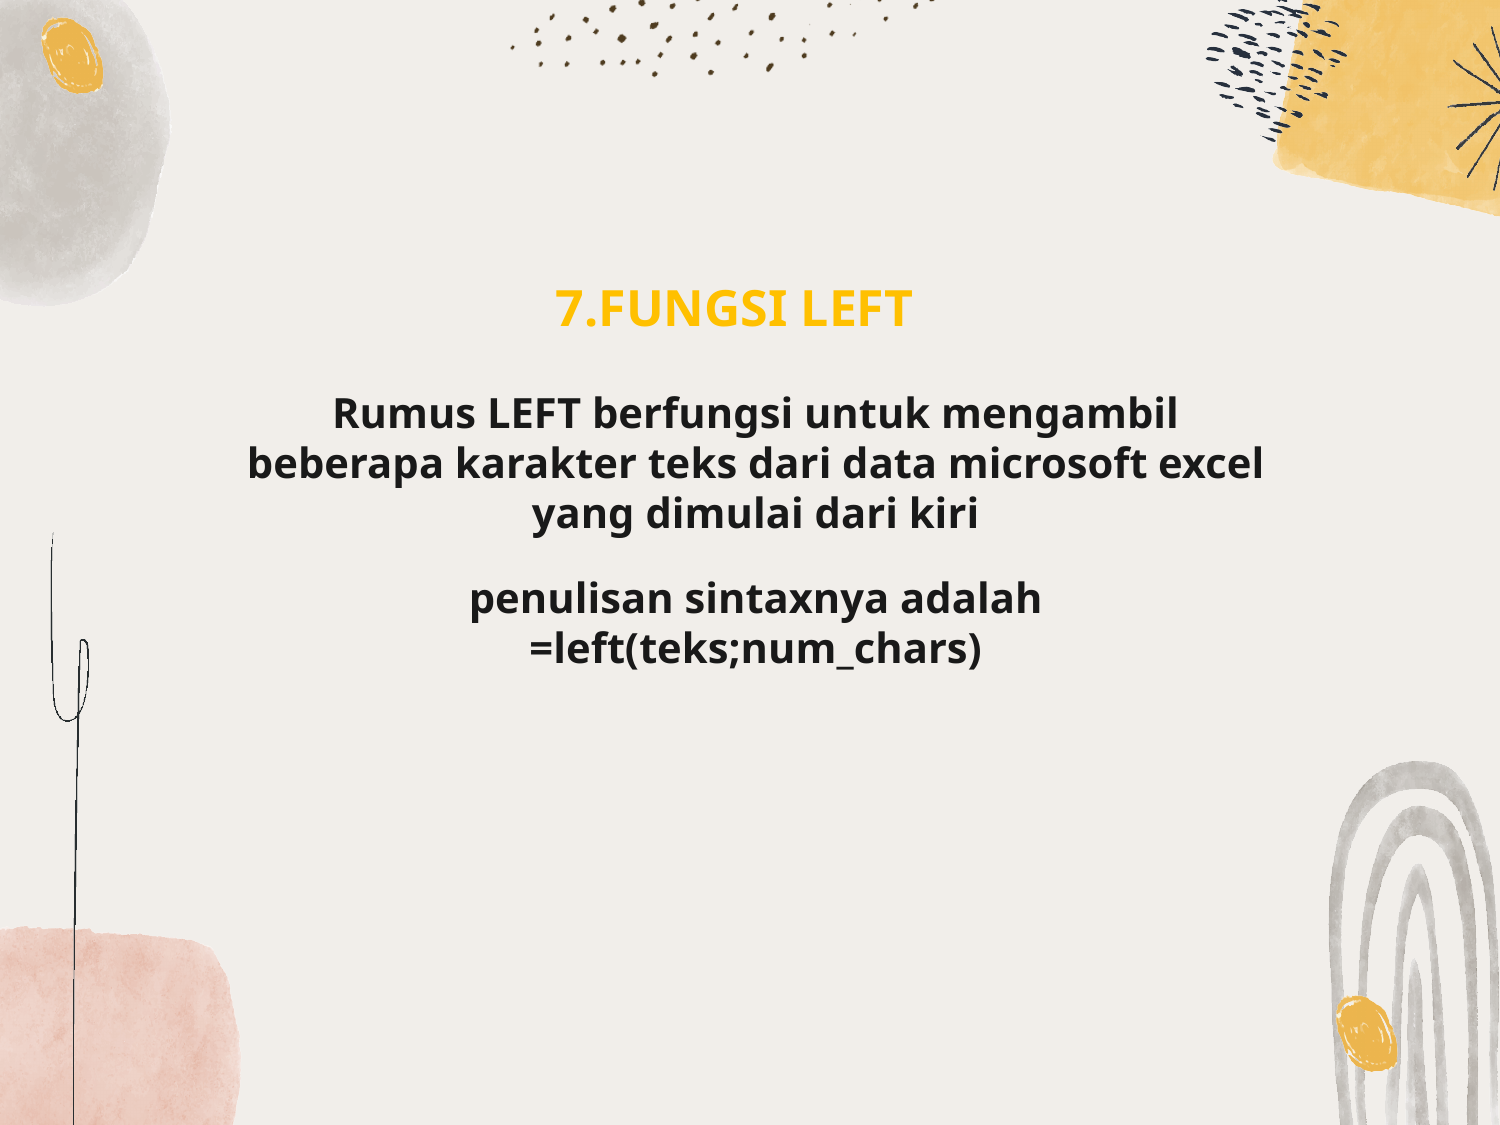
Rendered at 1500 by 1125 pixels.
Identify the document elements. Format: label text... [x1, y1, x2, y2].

picture [451, 0, 1028, 255]
picture [1304, 739, 1500, 1125]
subtitle 7.FUNGSI LEFT [365, 255, 1081, 359]
picture [0, 525, 245, 1125]
title Rumus LEFT berfungsi untuk mengambil beberapa karakter teks dari data microsoft excel yang dimulai dari kiri [218, 302, 1294, 491]
text_box penulisan sintaxnya adalah =left(teks;num_chars) [218, 491, 1294, 752]
picture [0, 0, 190, 322]
picture [1164, 0, 1500, 233]
